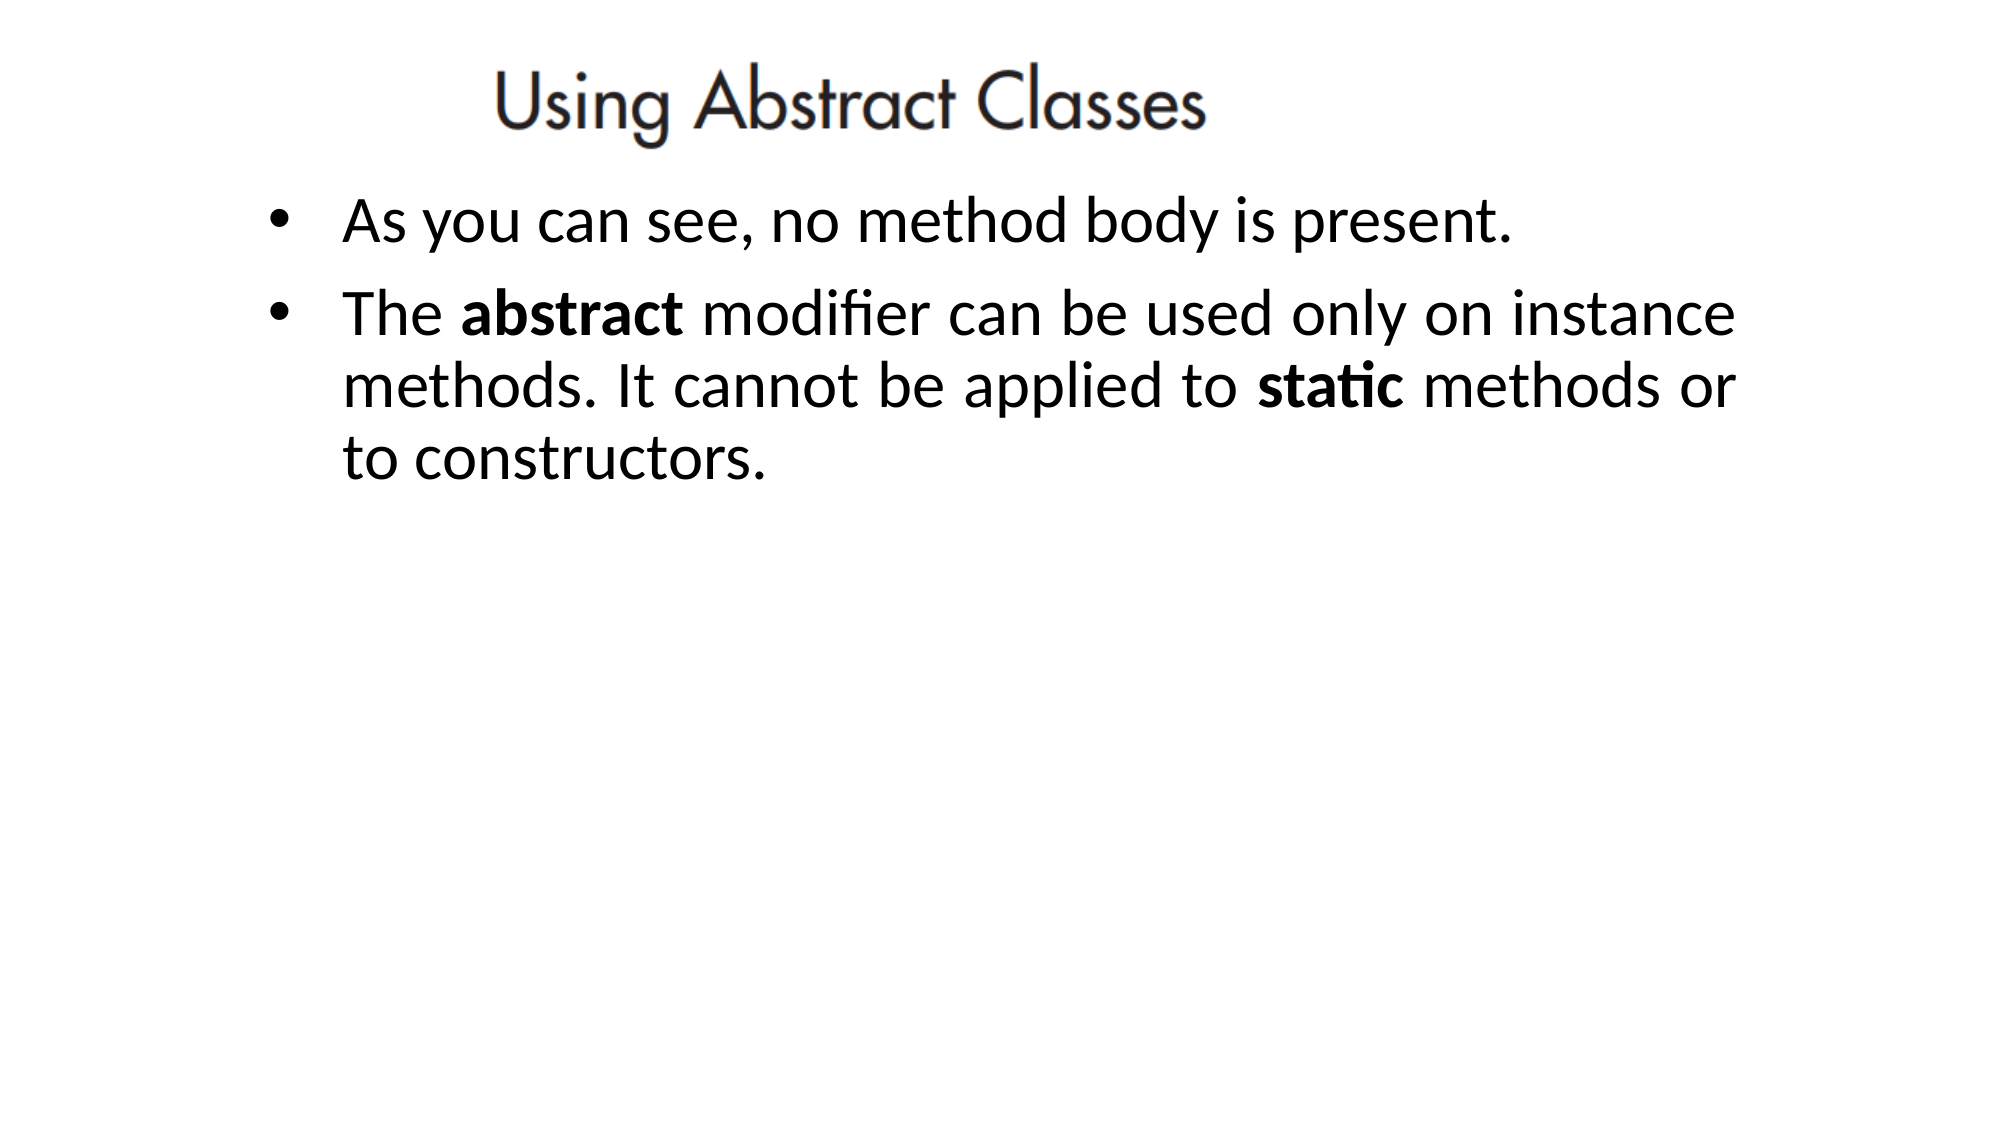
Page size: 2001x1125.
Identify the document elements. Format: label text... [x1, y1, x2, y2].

picture [484, 56, 1221, 154]
subtitle As you can see, no method body is present. The abstract modifier can be used only on instance methods. It cannot be applied to static methods or to constructors. [252, 56, 1753, 1055]
